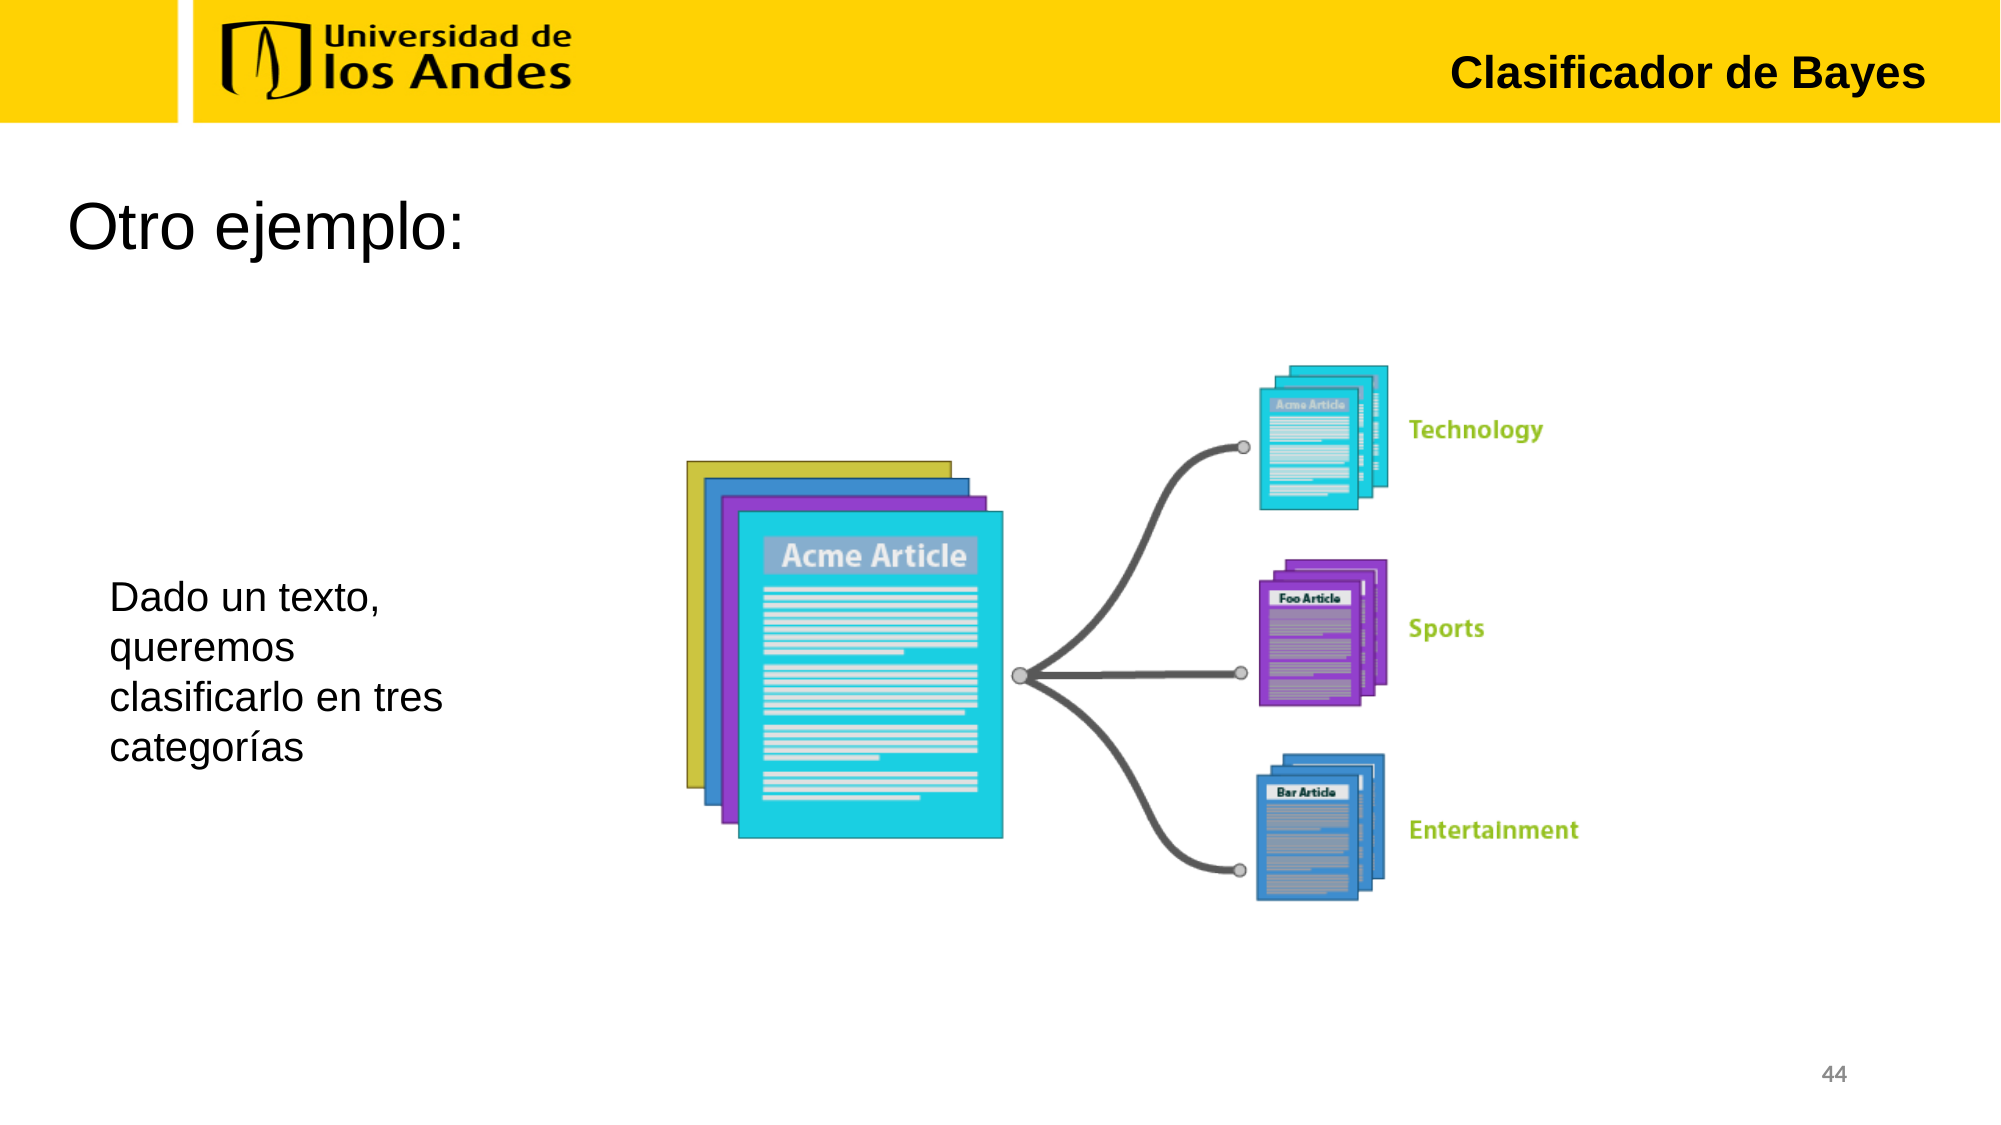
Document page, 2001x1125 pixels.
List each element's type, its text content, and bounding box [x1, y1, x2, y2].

slide_number 44 [1412, 1042, 1863, 1103]
picture [0, 0, 2001, 1125]
text_box Clasificador de Bayes [658, 21, 1942, 119]
list Otro ejemplo: [52, 175, 1778, 300]
text_box Dado un texto, queremos clasificarlo en tres categorías [94, 562, 499, 778]
